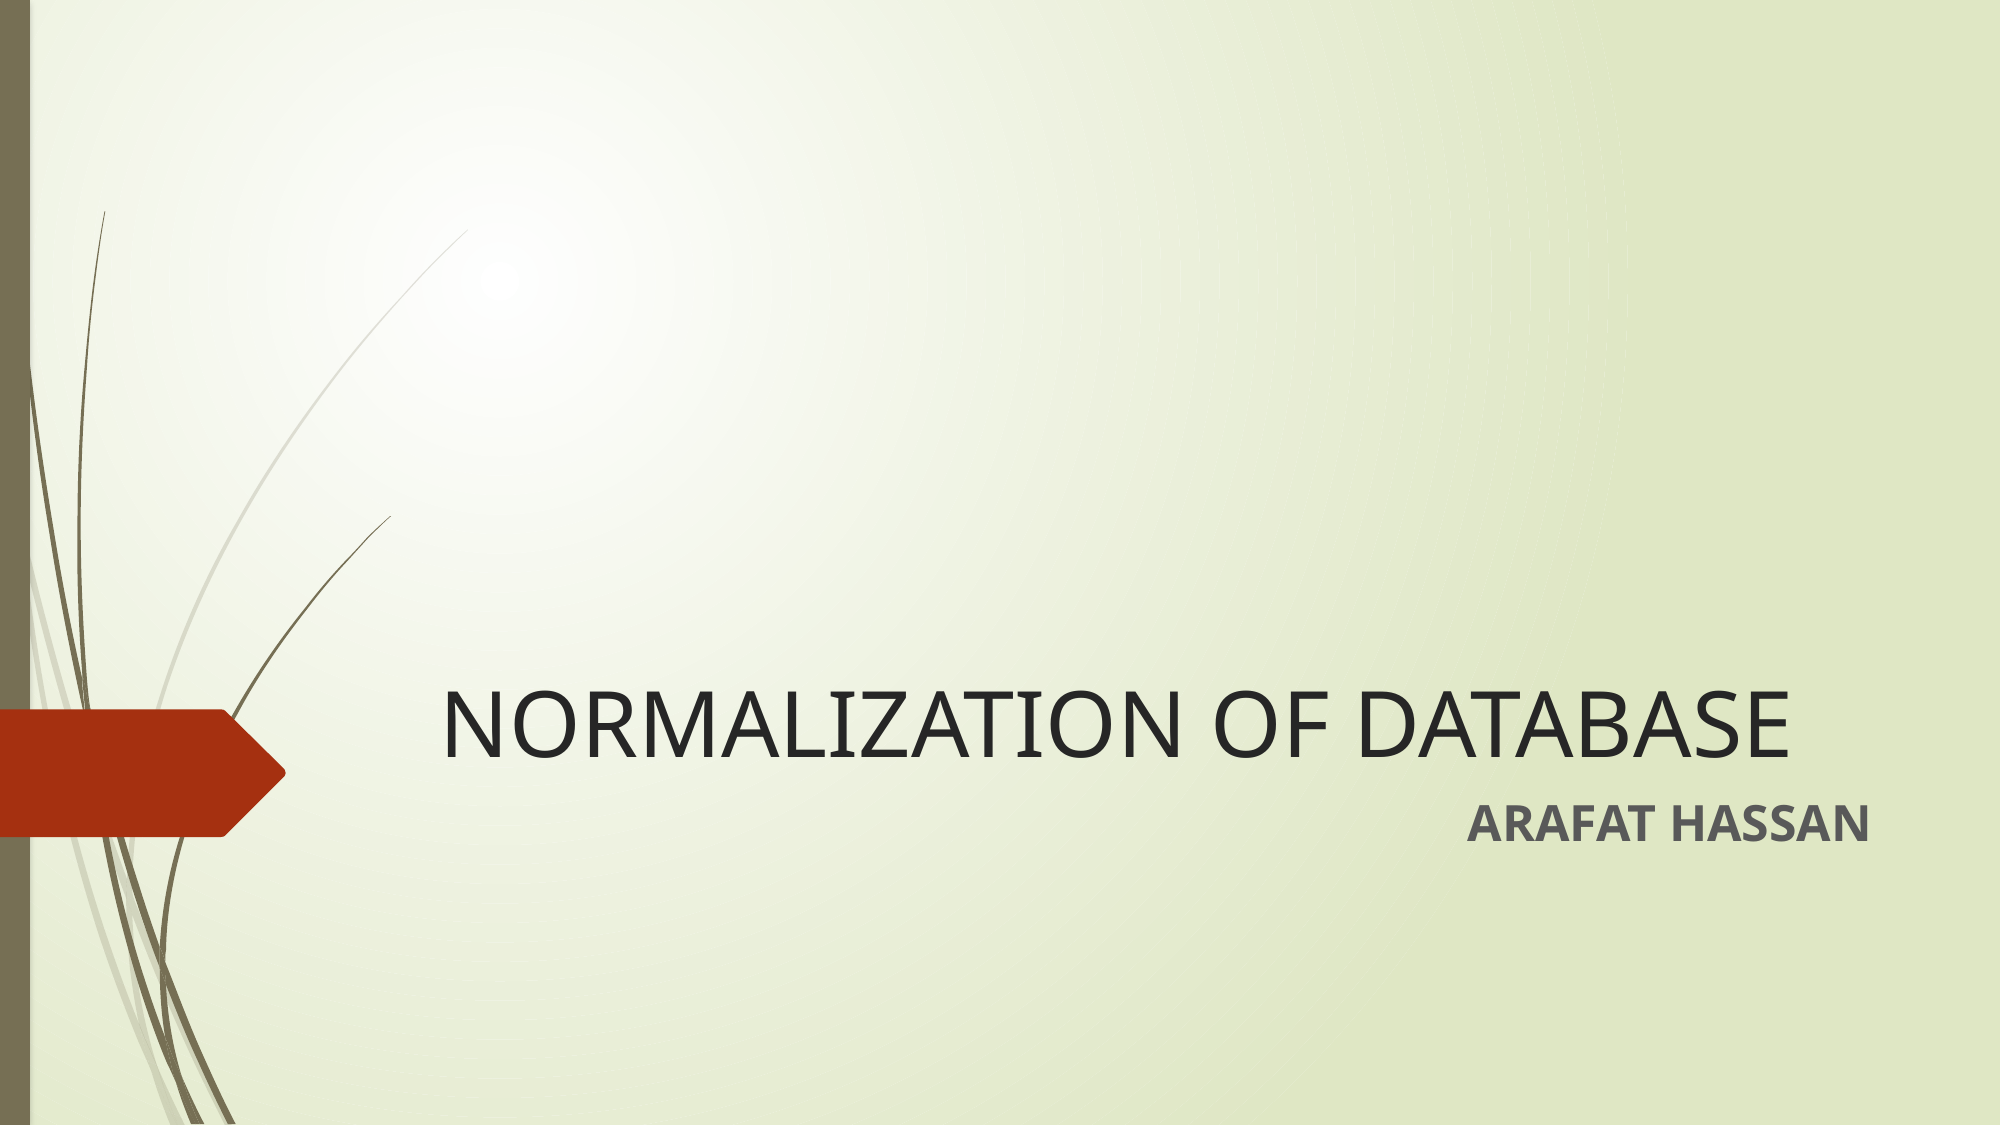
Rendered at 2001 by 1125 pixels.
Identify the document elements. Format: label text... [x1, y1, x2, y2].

subtitle ARAFAT HASSAN [424, 783, 1888, 969]
title NORMALIZATION OF DATABASE [424, 412, 1888, 783]
